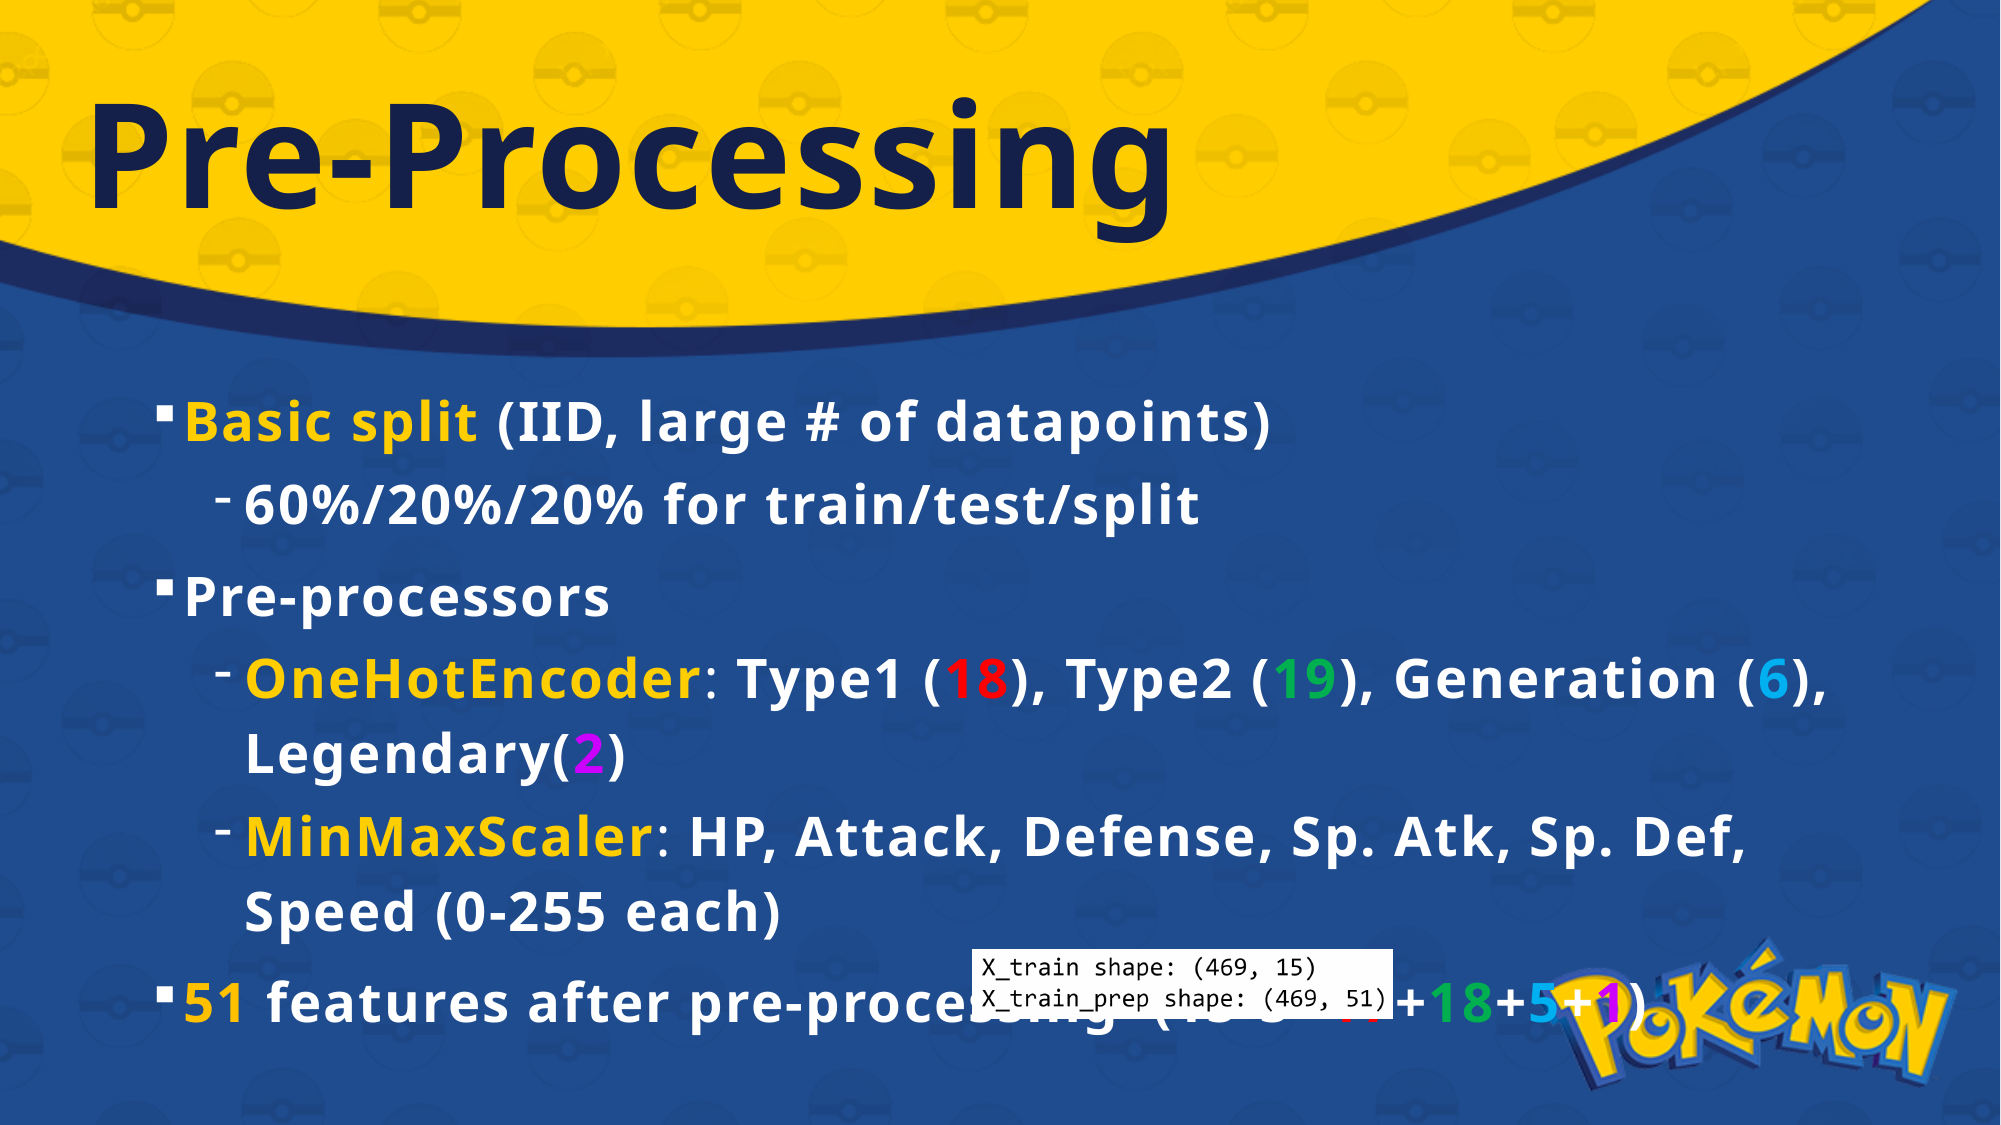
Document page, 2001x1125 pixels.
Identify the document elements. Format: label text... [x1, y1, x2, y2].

title Pre-Processing [37, 46, 1338, 265]
list Basic split (IID, large # of datapoints) 60%/20%/20% for train/test/split Pre-processors OneHotEncoder: Type1 (18), Type2 (19), Generation (6), Legendary(2) MinMaxScaler: HP, Attack, Defense, Sp. Atk, Sp. Def, Speed (0-255 each) 51 features after pre-processing (15-5+17+18+5+1) [137, 375, 1888, 1053]
picture [0, 0, 2001, 1125]
